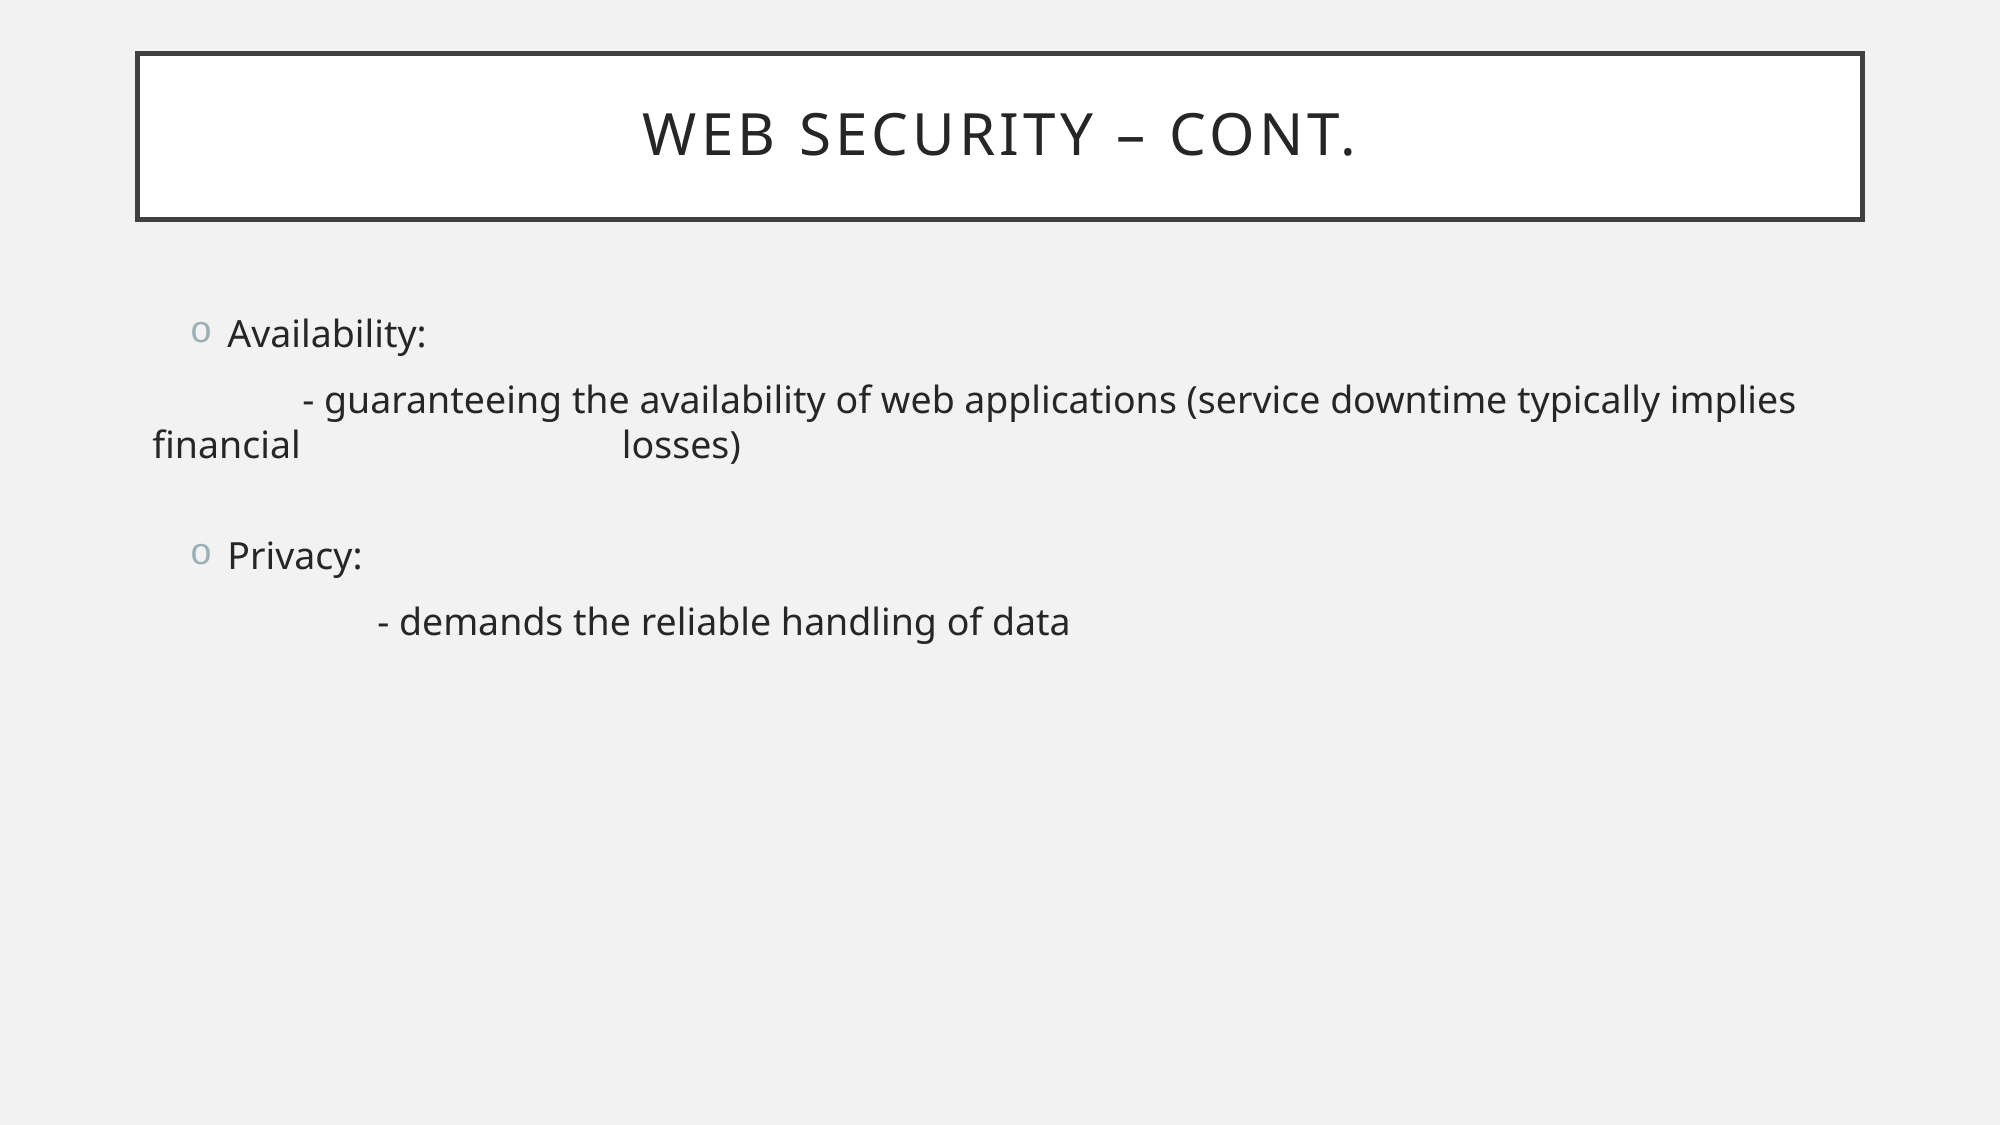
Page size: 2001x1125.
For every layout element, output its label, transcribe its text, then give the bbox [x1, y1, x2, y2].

list Availability: - guaranteeing the availability of web applications (service downtime typically implies financial losses) Privacy: - demands the reliable handling of data [137, 241, 1863, 911]
title Web security – cont. [135, 51, 1865, 222]
